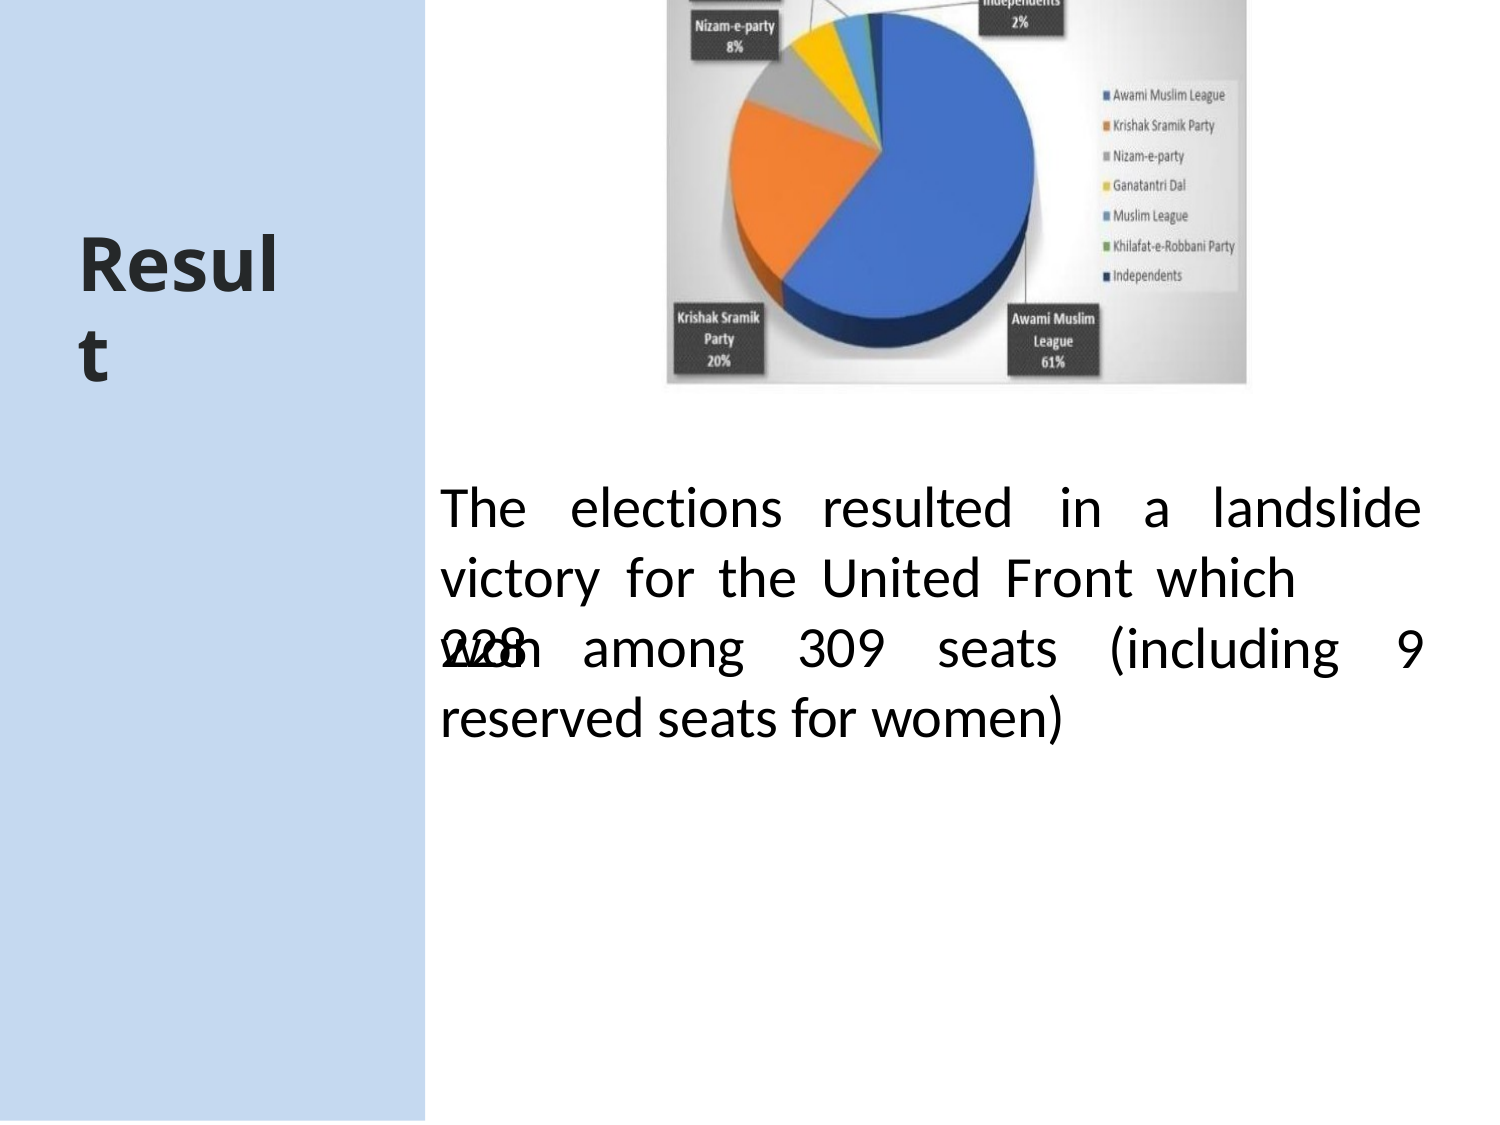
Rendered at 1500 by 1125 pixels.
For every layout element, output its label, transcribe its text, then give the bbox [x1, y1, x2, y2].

text_box resulted in a landslide [820, 467, 1425, 537]
text_box The elections [437, 467, 784, 537]
text_box victory for the United Front which won [437, 537, 1425, 680]
text_box (including 9 [1106, 607, 1425, 680]
picture [661, 0, 1253, 394]
text_box [0, 0, 426, 1121]
title Result [75, 214, 298, 404]
text_box 228 among 309 seats reserved seats for women) [437, 607, 1074, 750]
